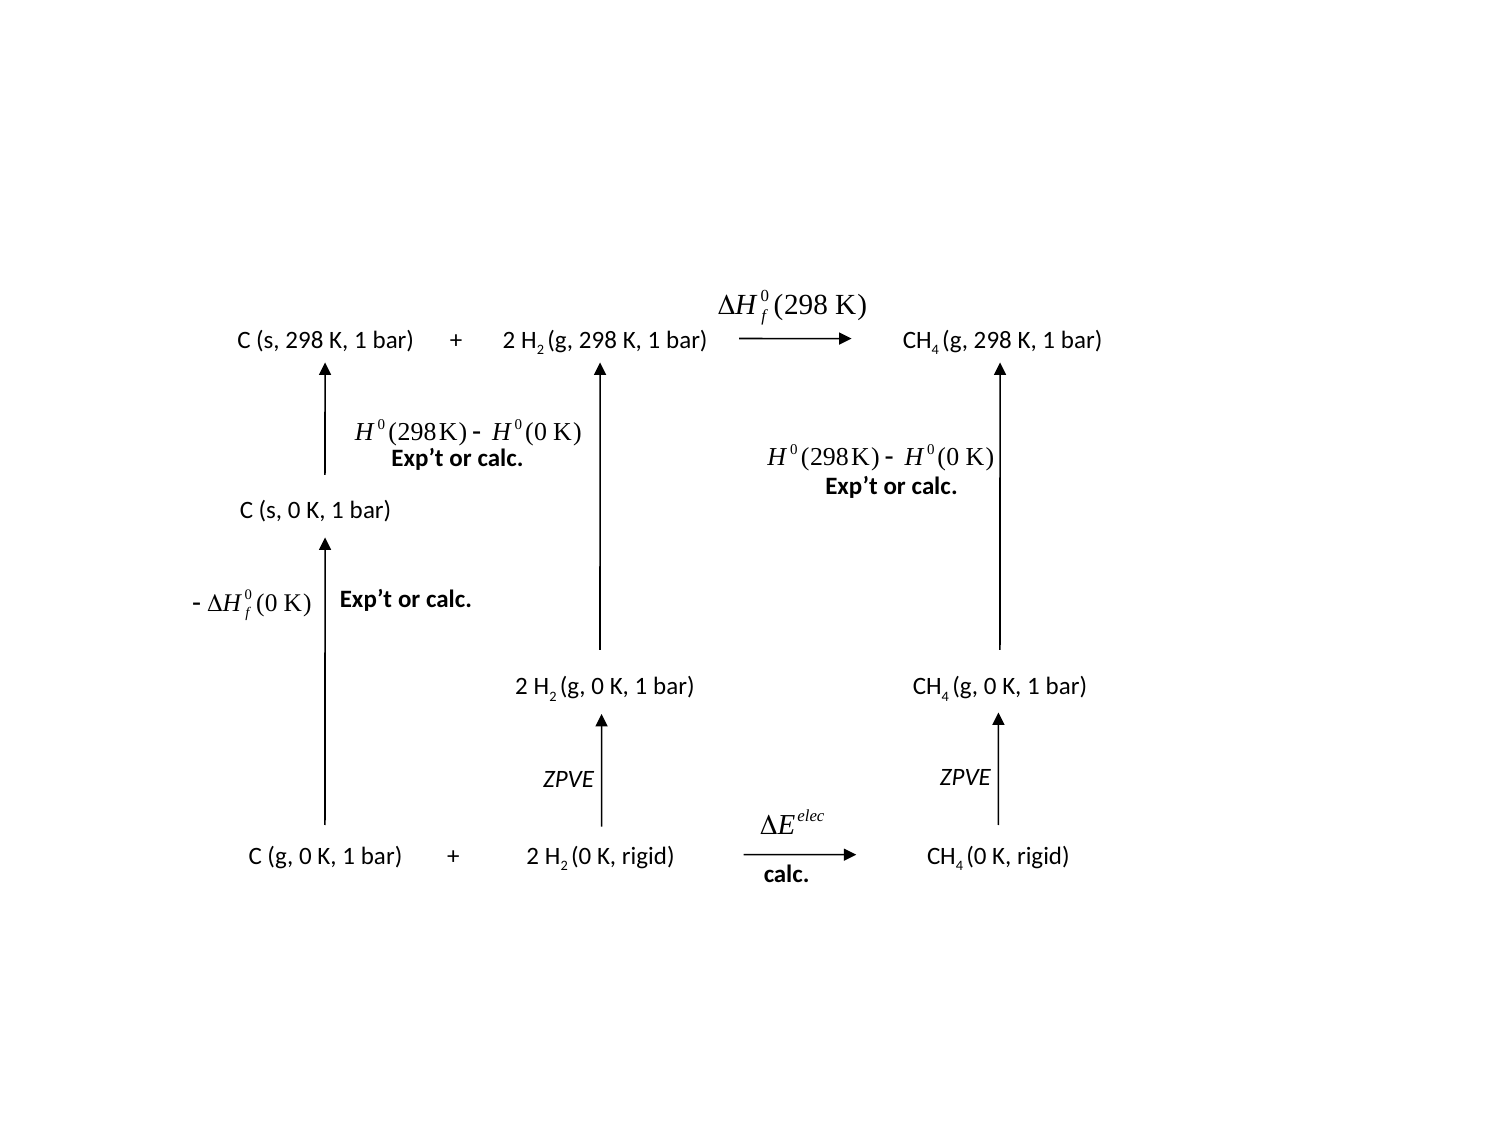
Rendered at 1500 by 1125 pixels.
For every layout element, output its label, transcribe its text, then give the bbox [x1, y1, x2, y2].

text_box [993, 362, 1007, 437]
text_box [349, 412, 588, 453]
text_box calc. [748, 849, 825, 895]
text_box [187, 583, 318, 628]
text_box [318, 537, 332, 826]
text_box + [432, 832, 475, 877]
text_box 2 H2 (0 K, rigid) [511, 832, 690, 881]
text_box + [435, 315, 478, 361]
text_box ZPVE [528, 754, 610, 800]
text_box C (s, 0 K, 1 bar) [225, 485, 407, 531]
text_box [593, 362, 607, 650]
text_box [831, 848, 857, 861]
text_box CH4 (g, 0 K, 1 bar) [898, 662, 1103, 712]
text_box Exp’t or calc. [325, 575, 488, 620]
text_box 2 H2 (g, 0 K, 1 bar) [500, 662, 710, 712]
text_box ZPVE [925, 753, 1006, 799]
text_box [595, 714, 608, 754]
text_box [712, 282, 875, 334]
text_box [754, 802, 832, 848]
text_box C (g, 0 K, 1 bar) [233, 832, 418, 877]
text_box C (s, 298 K, 1 bar) [222, 315, 430, 361]
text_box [762, 437, 1001, 478]
text_box Exp’t or calc. [376, 461, 539, 479]
text_box 2 H2 (g, 298 K, 1 bar) [488, 315, 724, 365]
text_box CH4 (g, 298 K, 1 bar) [888, 315, 1118, 365]
text_box Exp’t or calc. [810, 486, 973, 508]
text_box CH4 (0 K, rigid) [912, 831, 1085, 881]
text_box [992, 712, 1005, 753]
text_box [318, 362, 332, 475]
